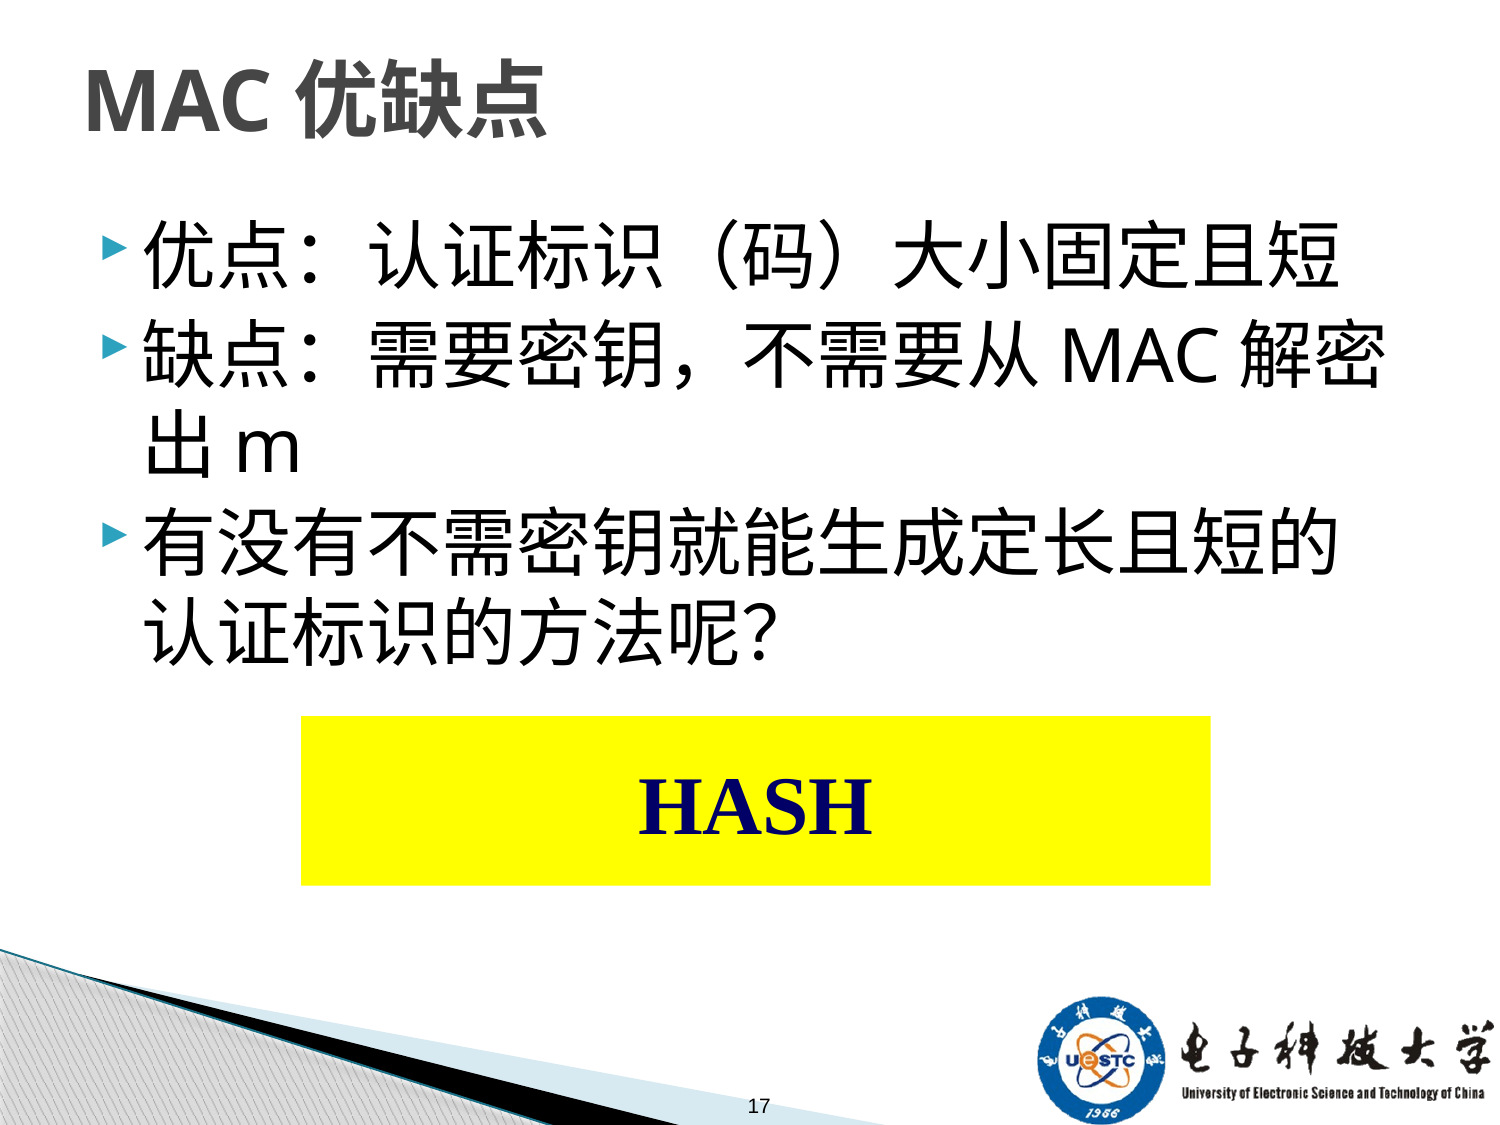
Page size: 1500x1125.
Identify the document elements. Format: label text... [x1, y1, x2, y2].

title MAC优缺点 [66, 3, 1417, 191]
slide_number 17 [701, 1051, 786, 1125]
picture [1037, 995, 1495, 1125]
list 优点：认证标识（码）大小固定且短 缺点：需要密钥，不需要从MAC解密出m 有没有不需密钥就能生成定长且短的认证标识的方法呢？ [66, 201, 1417, 1052]
text_box HASH [301, 716, 1211, 886]
